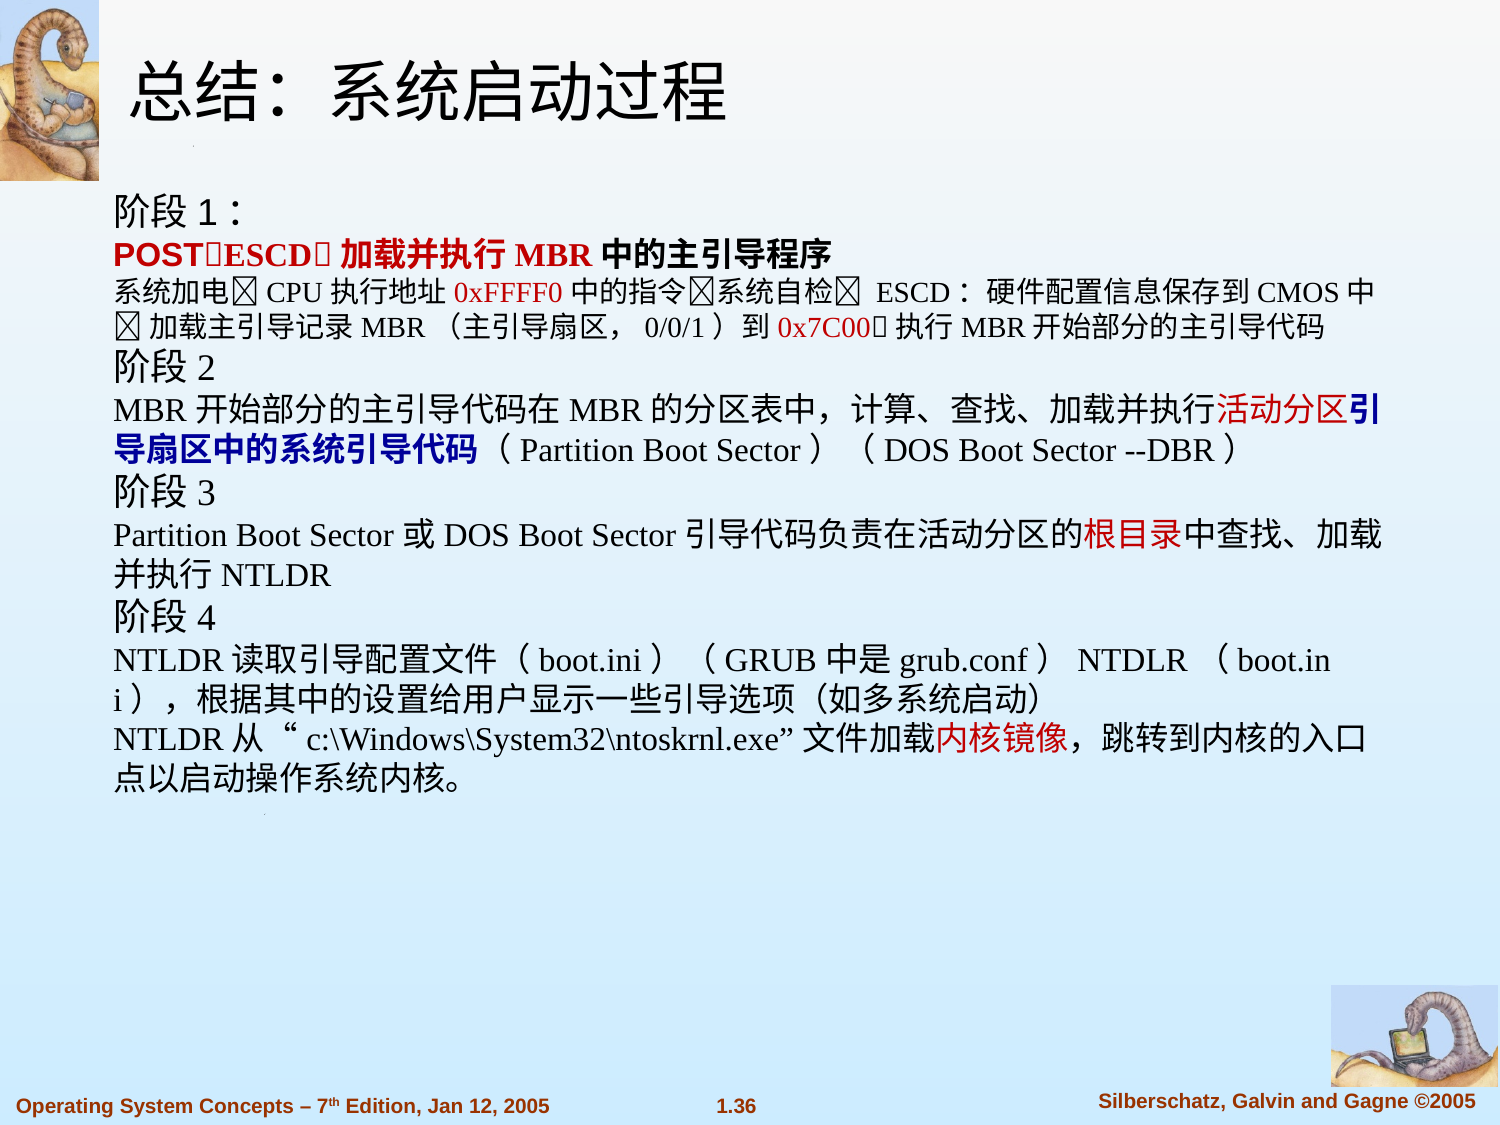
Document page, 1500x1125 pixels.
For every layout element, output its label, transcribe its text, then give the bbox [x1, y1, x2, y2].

picture [1331, 985, 1498, 1087]
title 总结：系统启动过程 [112, 37, 1438, 138]
list 阶段1： POSTESCD加载并执行MBR中的主引导程序 系统加电CPU执行地址0xFFFF0中的指令系统自检 ESCD：硬件配置信息保存到CMOS中 加载主引导记录MBR（主引导扇区，0/0/1）到0x7C00执行MBR开始部分的主引导代码 阶段2 MBR开始部分的主引导代码在MBR的分区表中，计算、查找、加载并执行活动分区引导扇区中的系统引导代码（Partition Boot Sector）（DOS Boot Sector --DBR） 阶段3 Partition Boot Sector或DOS Boot Sector引导代码负责在活动分区的根目录中查找、加载并执行NTLDR 阶段4 NTLDR读取引导配置文件（boot.ini）（GRUB中是grub.conf）NTDLR（boot.ini），根据其中的设置给用户显示一些引导选项（如多系统启动） NTLDR从“c:\Windows\System32\ntoskrnl.exe”文件加载内核镜像，跳转到内核的入口点以启动操作系统内核。 [98, 180, 1402, 1040]
picture [0, 0, 99, 181]
